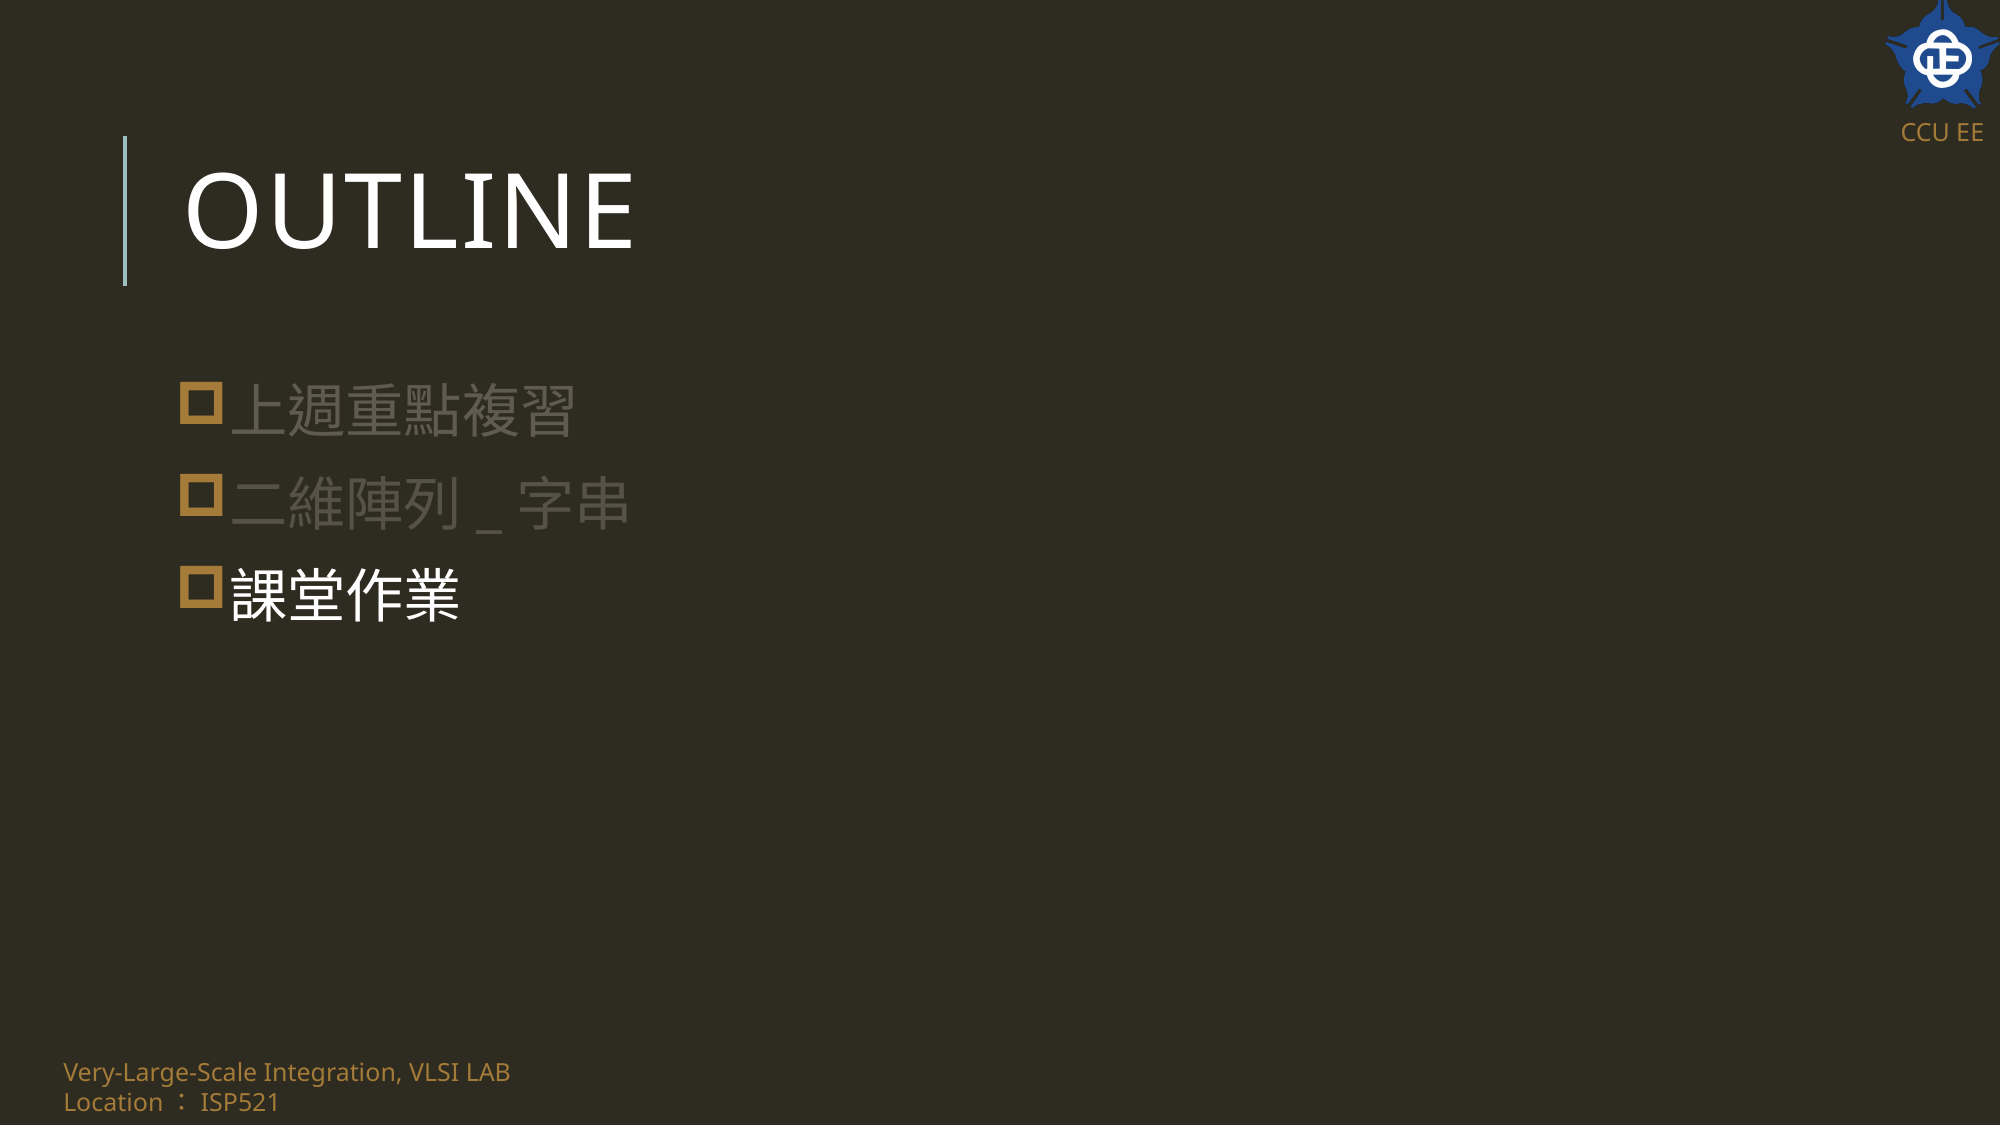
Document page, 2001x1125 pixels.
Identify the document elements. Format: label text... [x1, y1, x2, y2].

title Outline [168, 96, 1763, 342]
list 上週重點複習 二維陣列_字串 課堂作業 [168, 375, 1763, 1035]
picture [1885, 0, 2000, 109]
